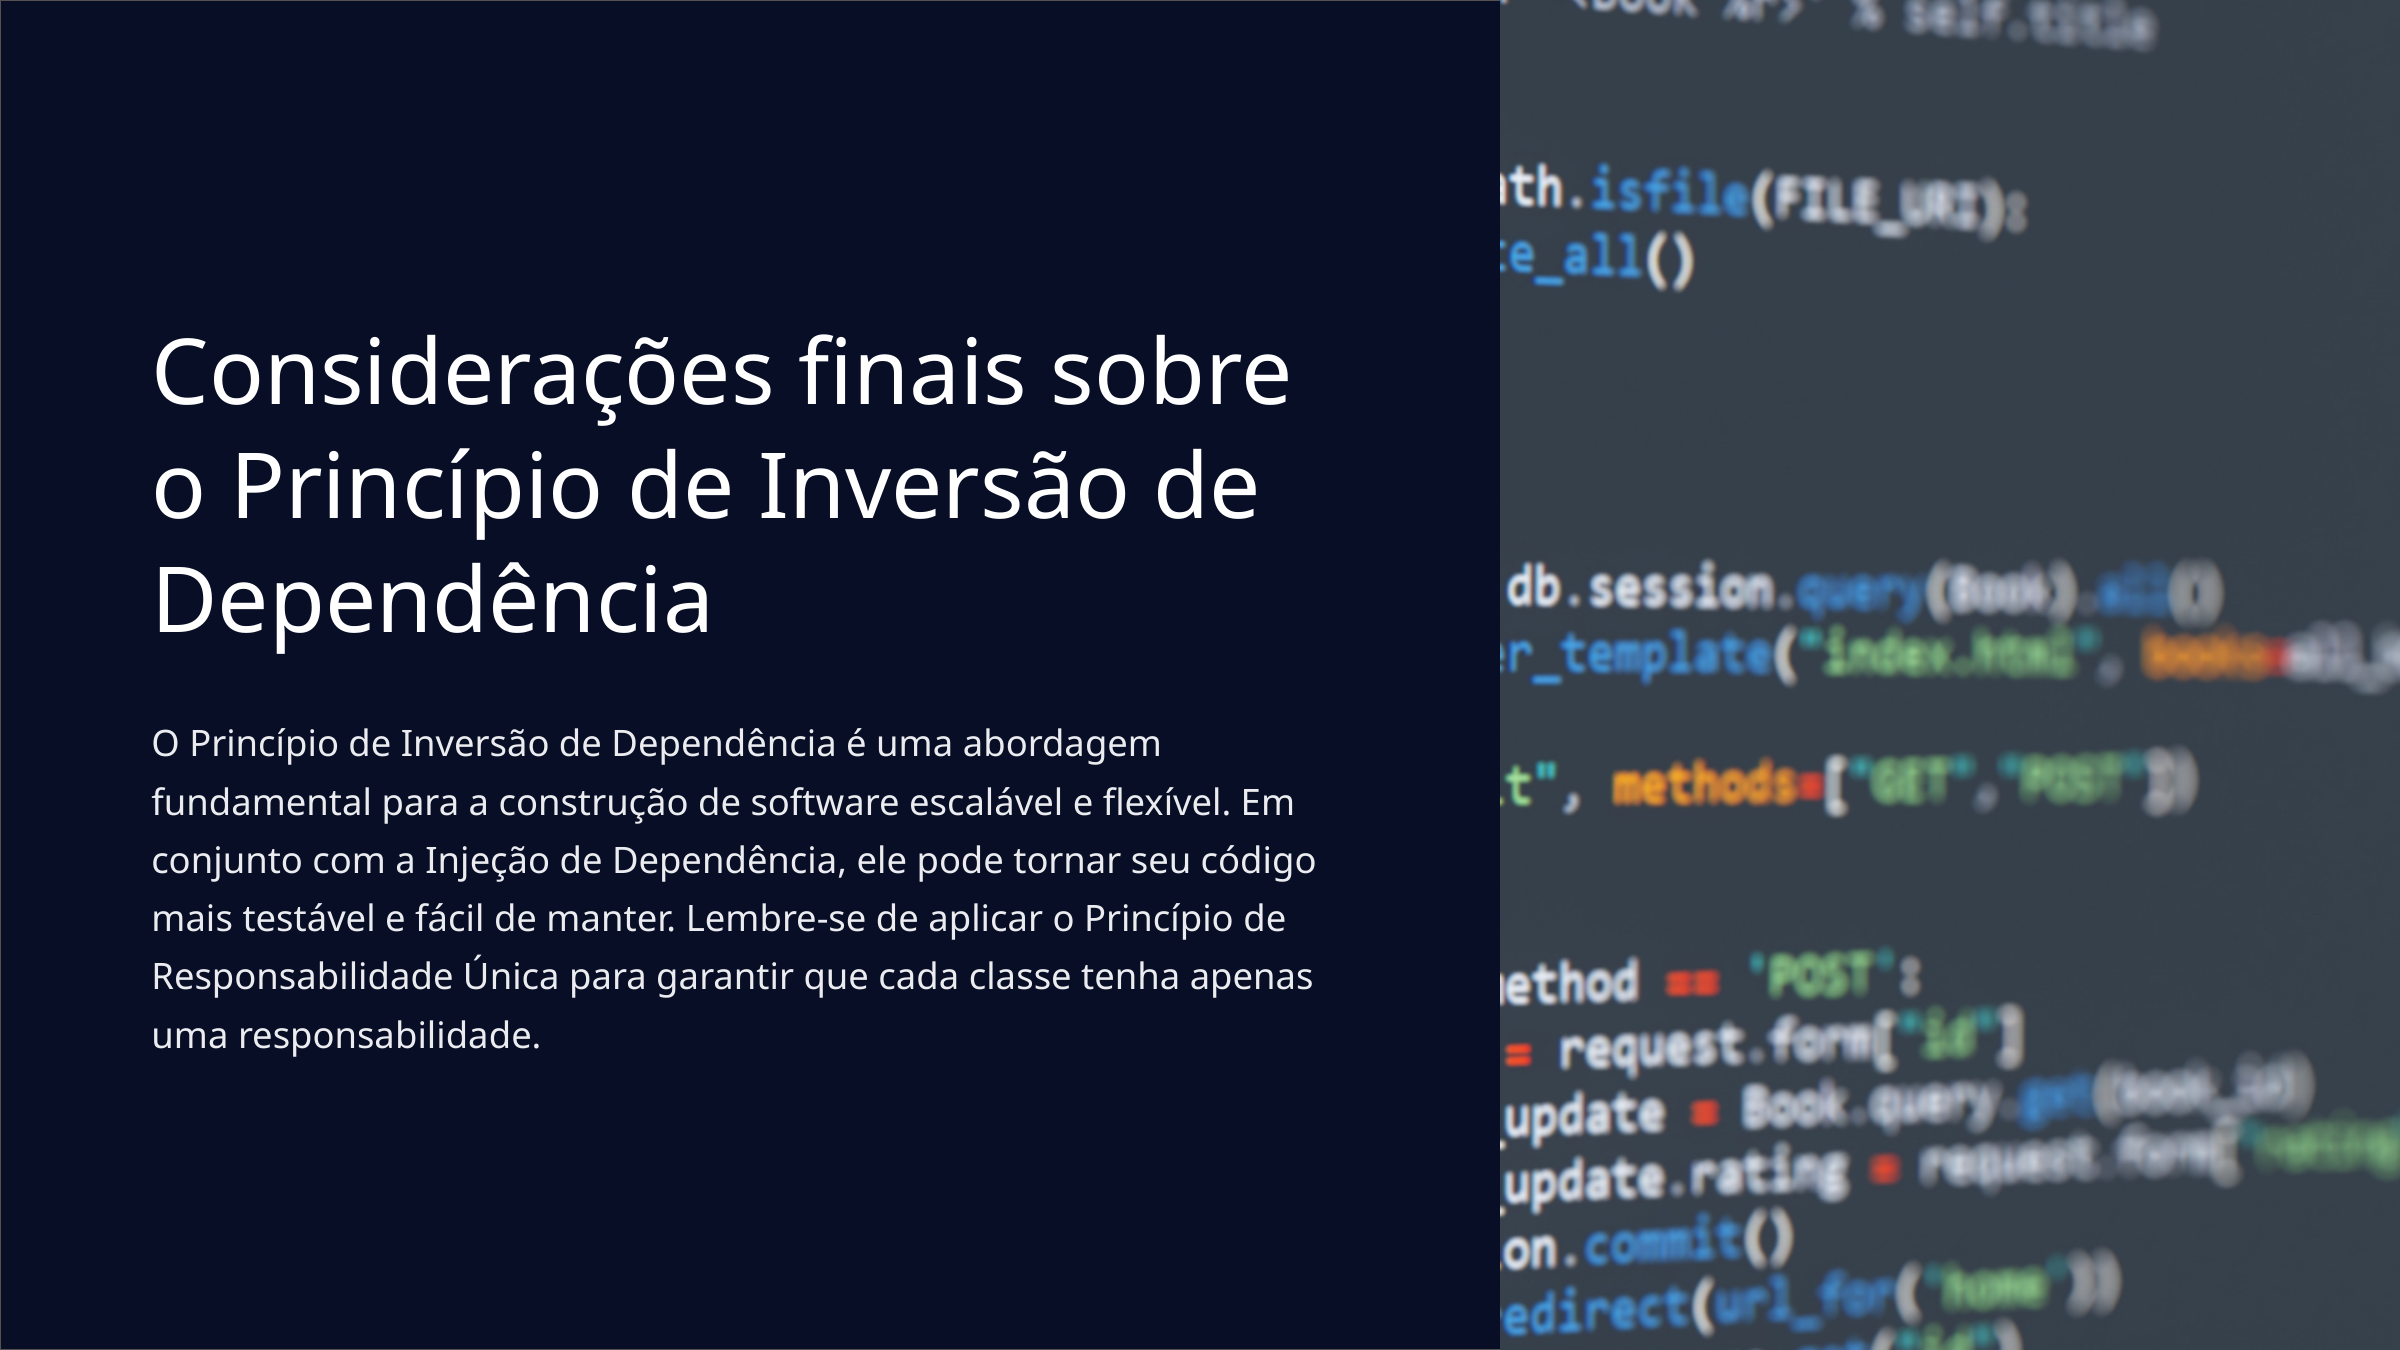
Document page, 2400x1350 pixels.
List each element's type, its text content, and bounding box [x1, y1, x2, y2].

text_box O Princípio de Inversão de Dependência é uma abordagem fundamental para a construção de software escalável e flexível. Em conjunto com a Injeção de Dependência, ele pode tornar seu código mais testável e fácil de manter. Lembre-se de aplicar o Princípio de Responsabilidade Única para garantir que cada classe tenha apenas uma responsabilidade. [136, 698, 1364, 1048]
text_box [0, 0, 1499, 1350]
picture [1499, 0, 2400, 1350]
text_box Considerações finais sobre o Princípio de Inversão de Dependência [136, 301, 1364, 644]
